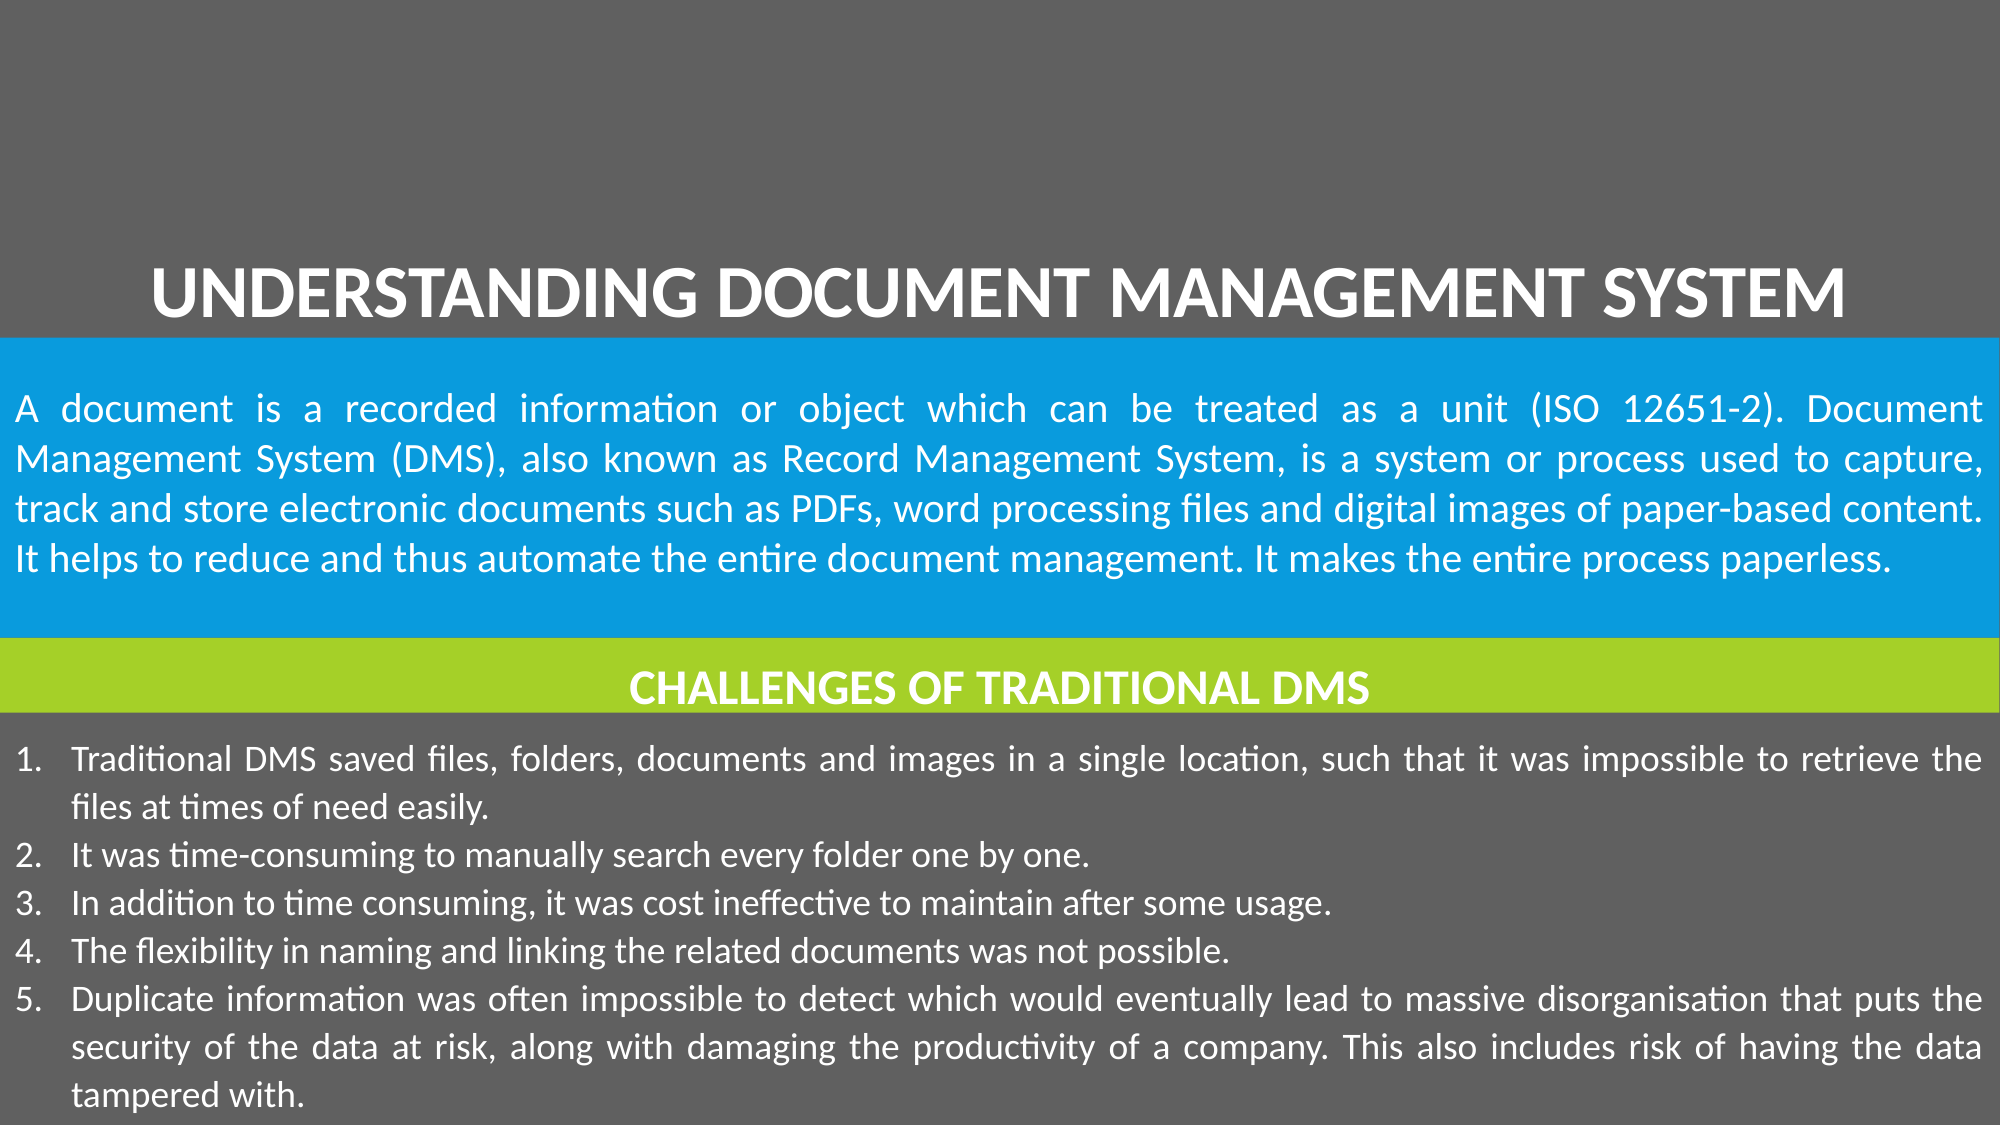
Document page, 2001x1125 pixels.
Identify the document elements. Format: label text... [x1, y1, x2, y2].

text_box CHALLENGES OF TRADITIONAL DMS [0, 646, 2000, 722]
text_box Traditional DMS saved files, folders, documents and images in a single location, such that it was impossible to retrieve the files at times of need easily. It was time-consuming to manually search every folder one by one. In addition to time consuming, it was cost ineffective to maintain after some usage. The flexibility in naming and linking the related documents was not possible. Duplicate information was often impossible to detect which would eventually lead to massive disorganisation that puts the security of the data at risk, along with damaging the productivity of a company. This also includes risk of having the data tampered with. [0, 723, 2000, 1123]
text_box UNDERSTANDING DOCUMENT MANAGEMENT SYSTEM [0, 235, 2000, 341]
text_box A document is a recorded information or object which can be treated as a unit (ISO 12651-2). Document Management System (DMS), also known as Record Management System, is a system or process used to capture, track and store electronic documents such as PDFs, word processing files and digital images of paper-based content. It helps to reduce and thus automate the entire document management. It makes the entire process paperless. [0, 373, 2000, 589]
